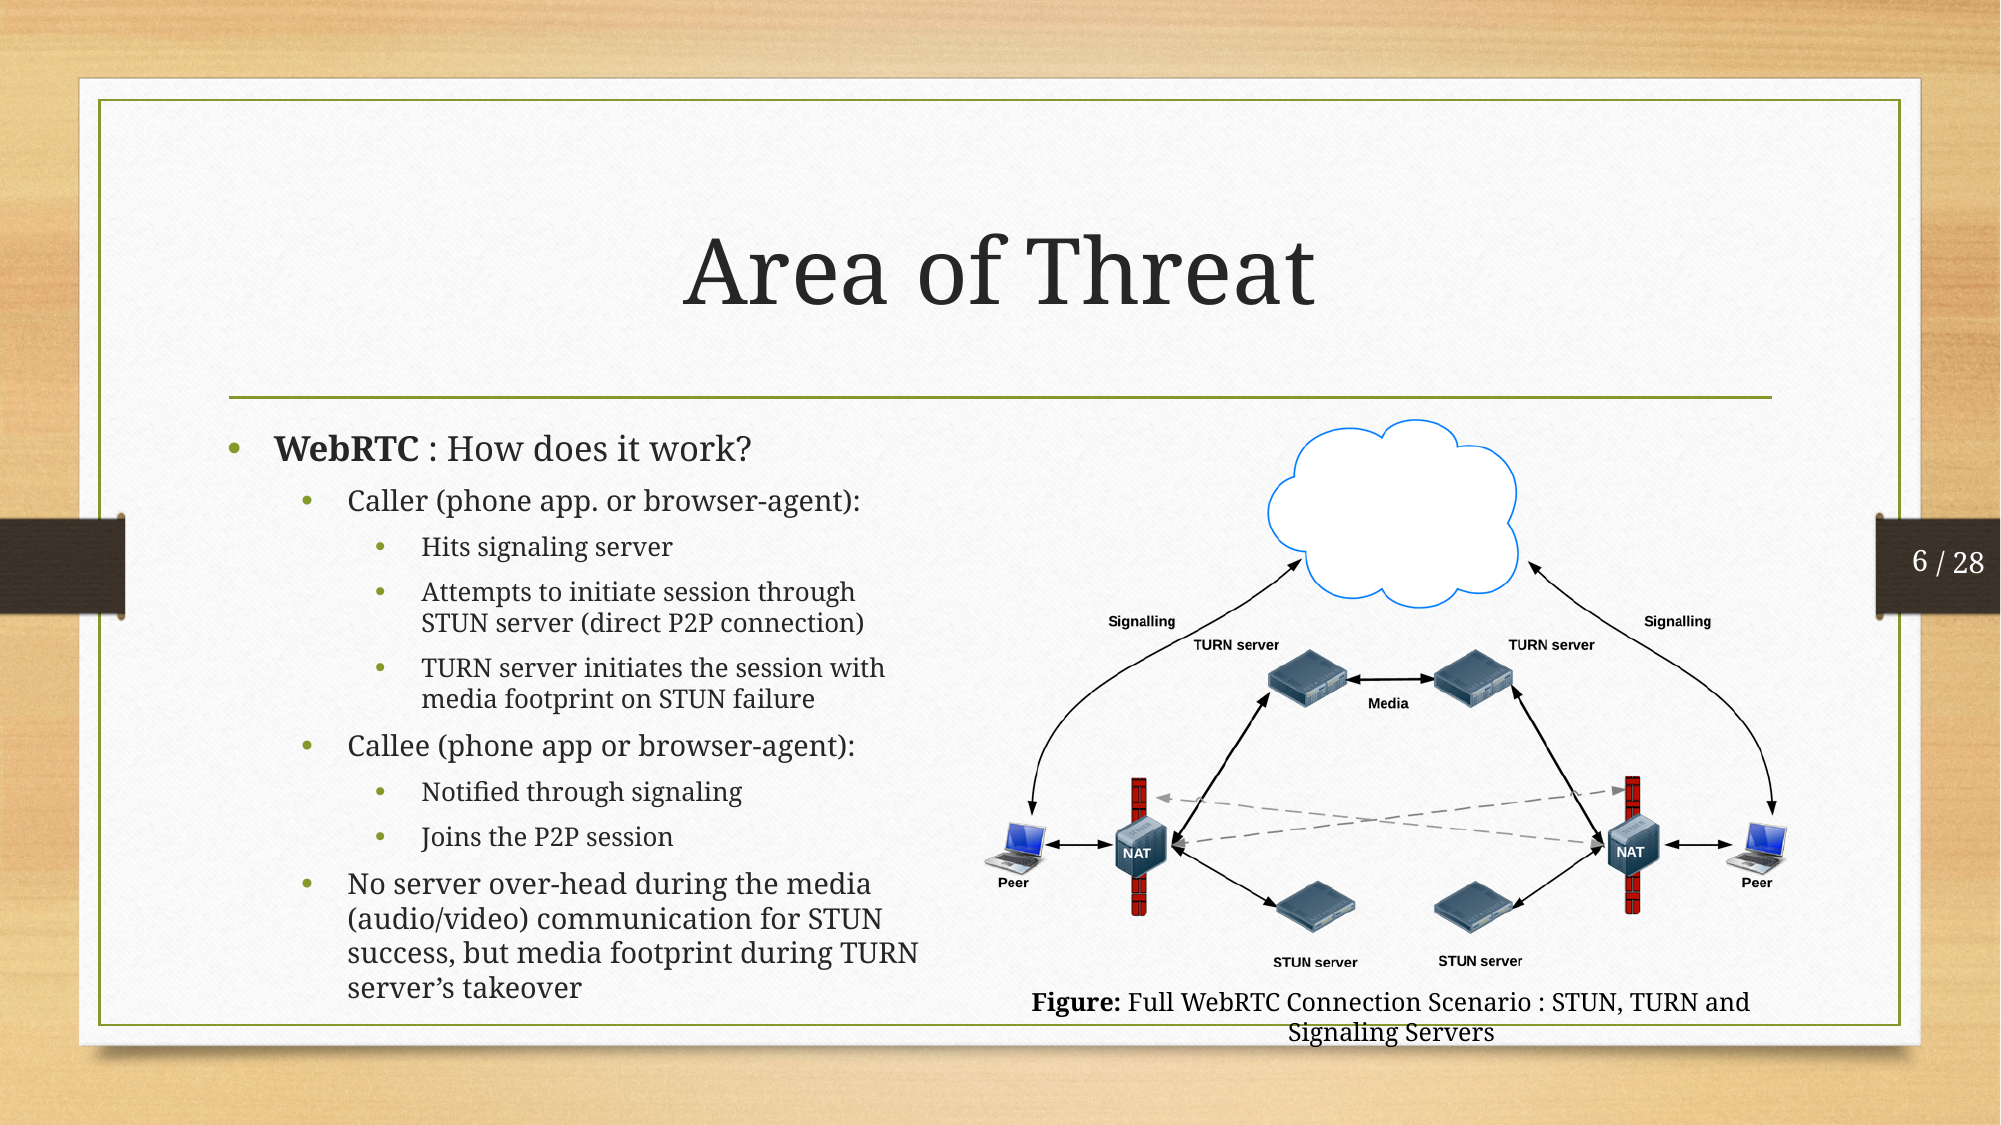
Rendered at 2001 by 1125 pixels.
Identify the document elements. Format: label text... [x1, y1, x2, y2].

picture [0, 0, 2001, 1125]
title Area of Threat [212, 161, 1788, 375]
slide_number 6 [1863, 539, 1944, 586]
text_box Figure: Full WebRTC Connection Scenario : STUN, TURN and Signaling Servers [962, 978, 1821, 1054]
list WebRTC : How does it work? Caller (phone app. or browser-agent): Hits signaling server Attempts to initiate session through STUN server (direct P2P connection) TURN server initiates the session with media footprint on STUN failure Callee (phone app or browser-agent): Notified through signaling Joins the P2P session No server over-head during the media (audio/video) communication for STUN success, but media footprint during TURN server’s takeover [212, 419, 944, 1025]
